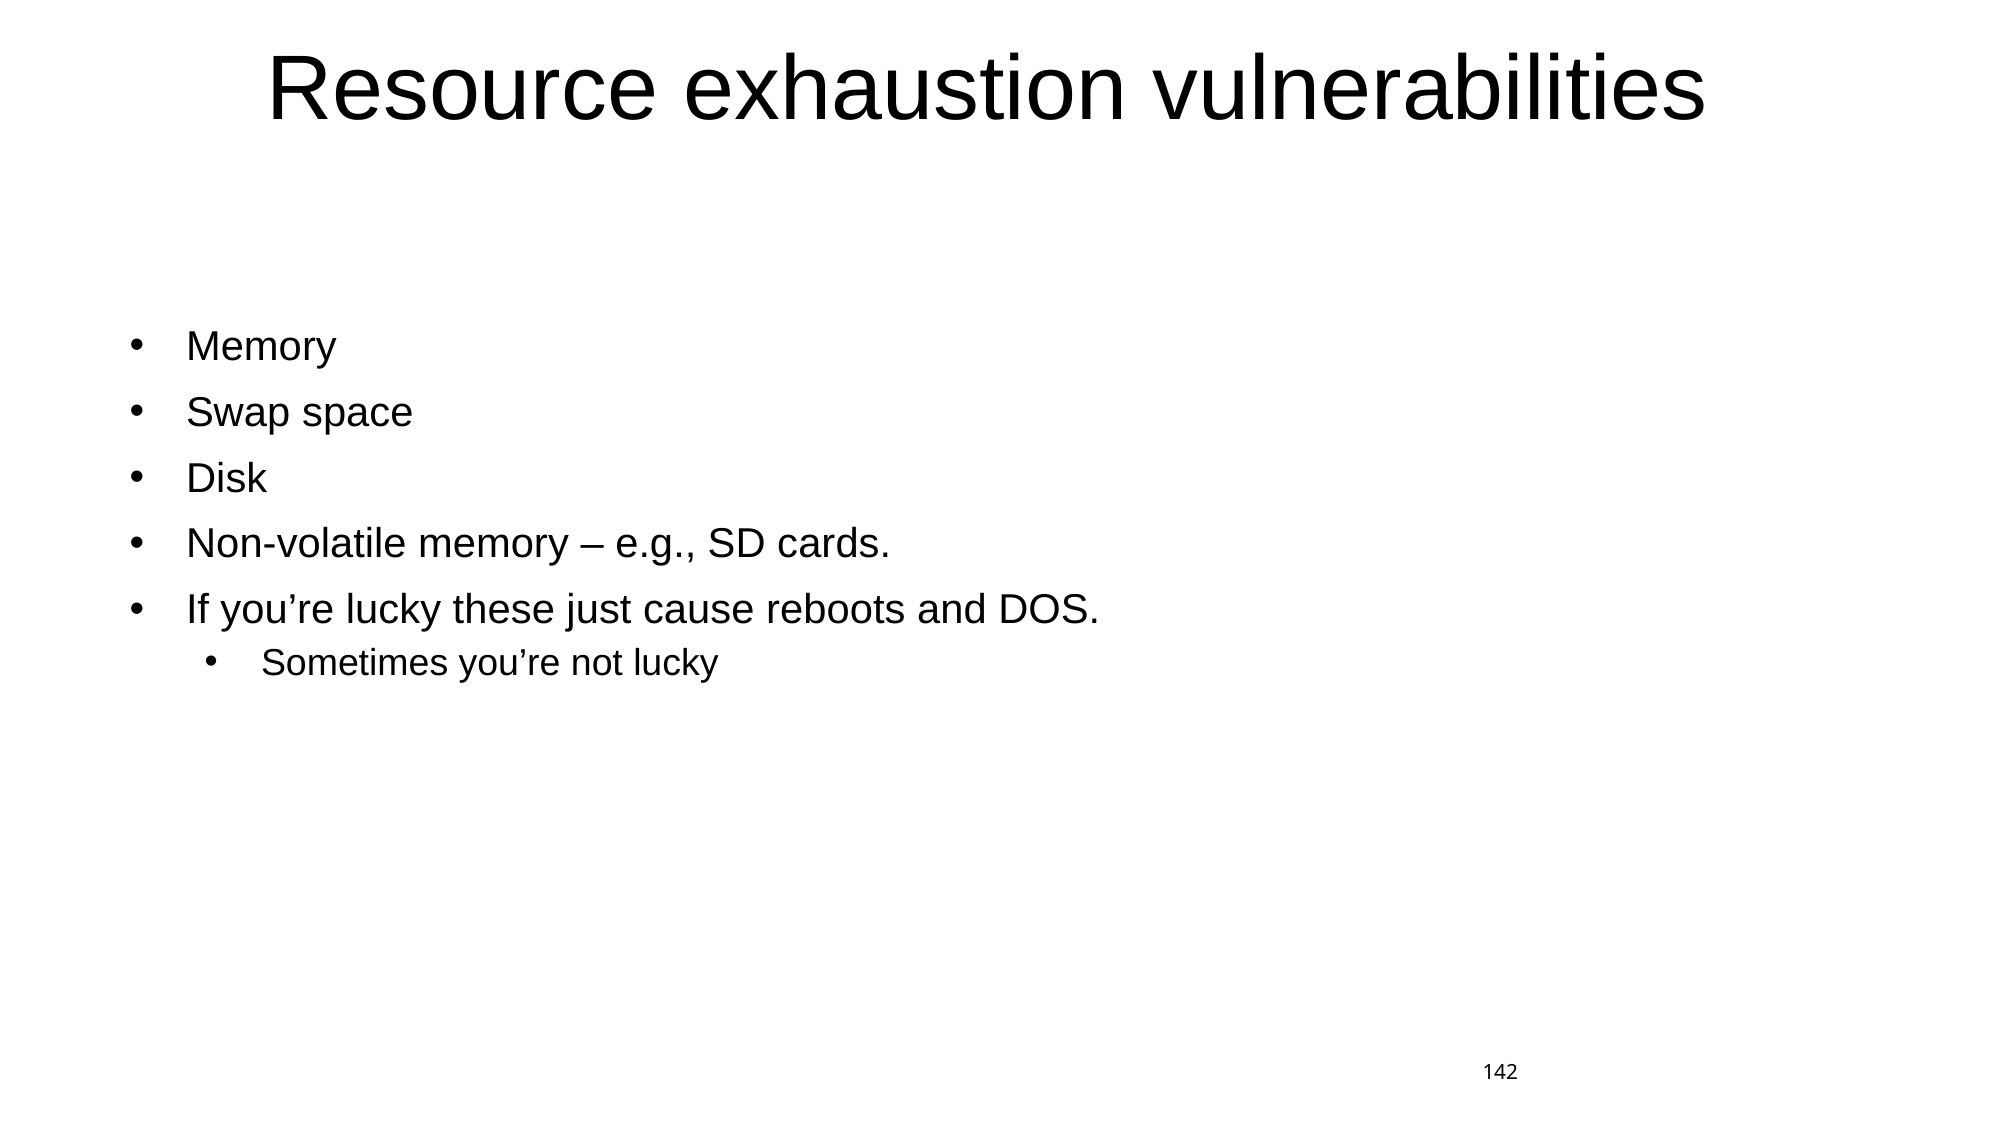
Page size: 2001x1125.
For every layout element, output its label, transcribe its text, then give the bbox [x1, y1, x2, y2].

list Memory Swap space Disk Non-volatile memory – e.g., SD cards. If you’re lucky these just cause reboots and DOS. Sometimes you’re not lucky [114, 316, 1886, 1017]
title Resource exhaustion vulnerabilities [150, 18, 1827, 162]
slide_number 142 [1325, 1042, 1675, 1103]
